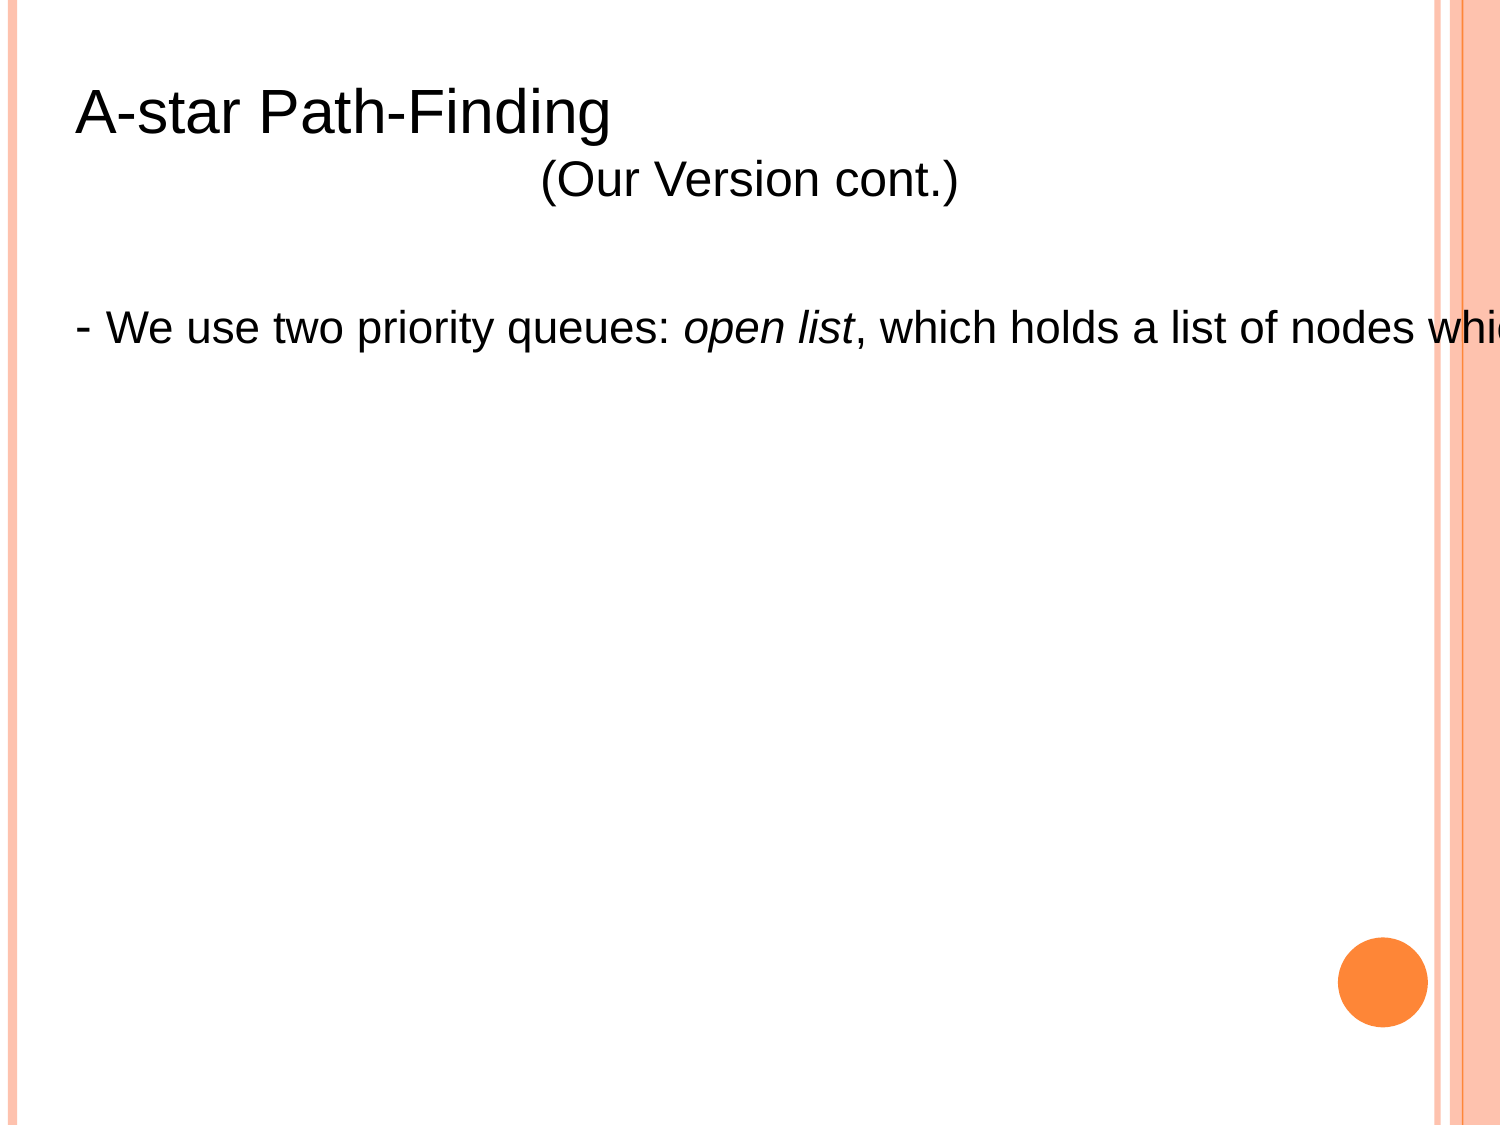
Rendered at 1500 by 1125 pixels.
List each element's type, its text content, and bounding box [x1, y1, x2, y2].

text_box - We use two priority queues: open list, which holds a list of nodes which need to be considered, and closed list, which holds a list of nodes that have already been considered. [75, 263, 1425, 916]
text_box A-star Path-Finding (Our Version cont.) [75, 44, 1425, 233]
